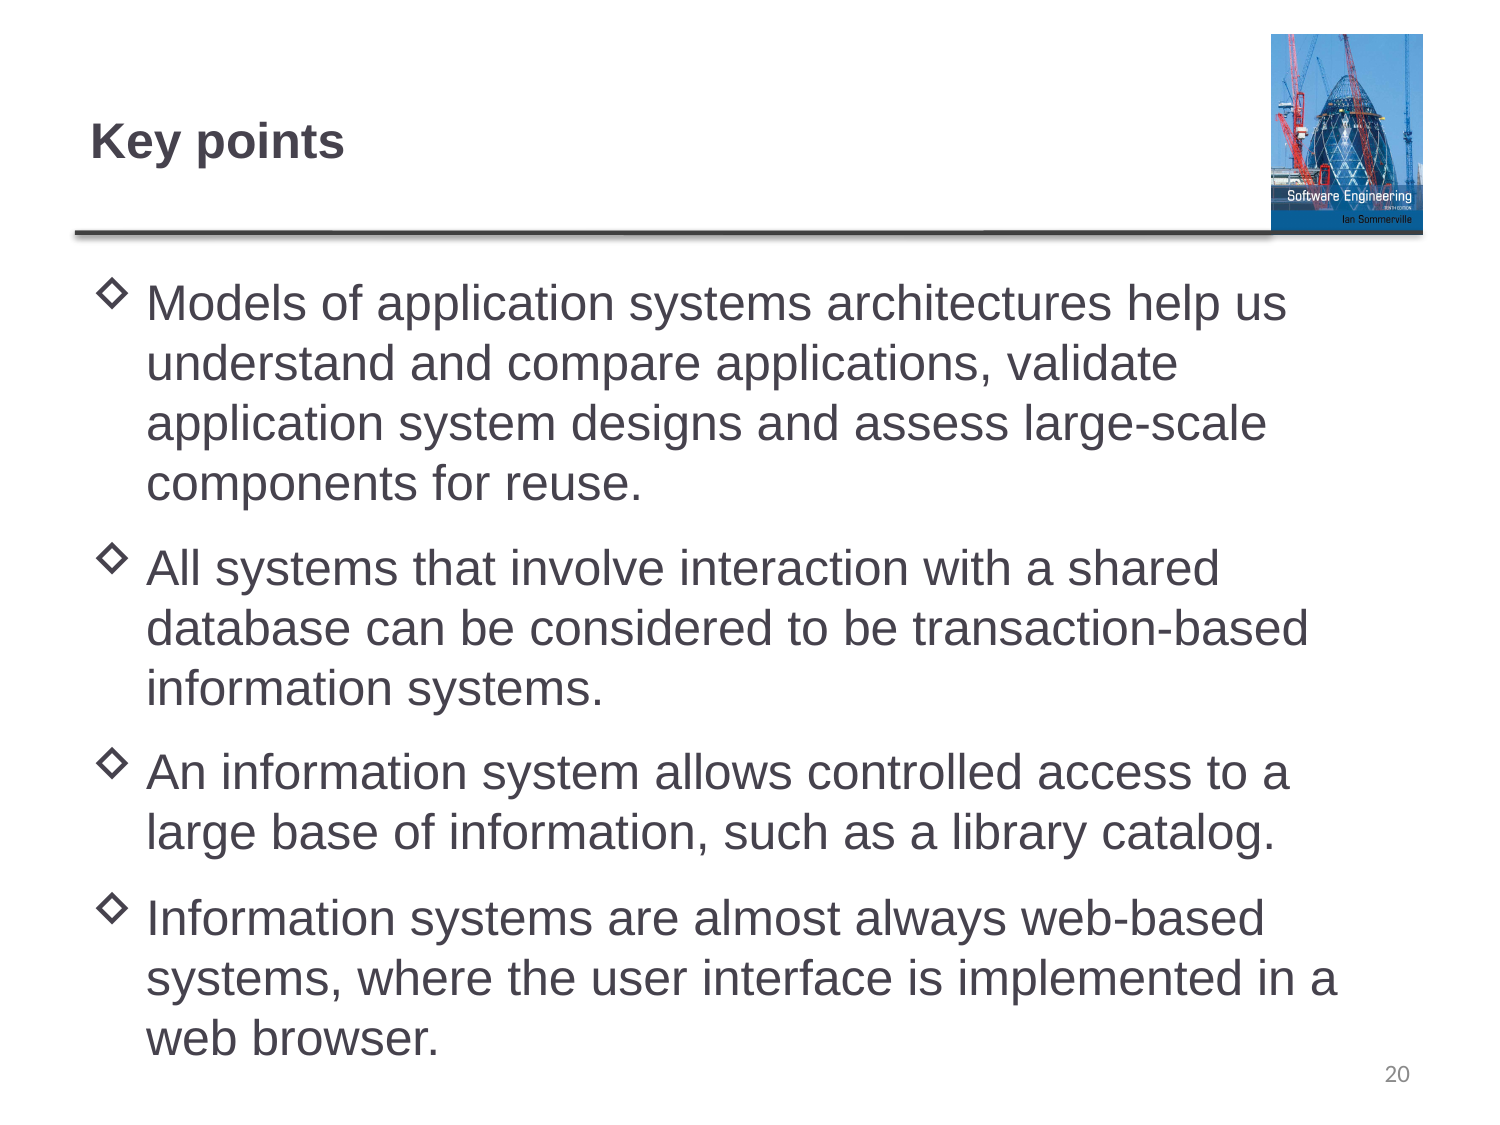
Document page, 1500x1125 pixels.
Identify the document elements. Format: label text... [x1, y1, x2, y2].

picture [1271, 34, 1423, 230]
slide_number 20 [1074, 1042, 1425, 1103]
title Key points [74, 44, 1272, 233]
list Models of application systems architectures help us understand and compare applications, validate application system designs and assess large-scale components for reuse. All systems that involve interaction with a shared database can be considered to be transaction-based information systems. An information system allows controlled access to a large base of information, such as a library catalog. Information systems are almost always web-based systems, where the user interface is implemented in a web browser. [75, 262, 1425, 1103]
